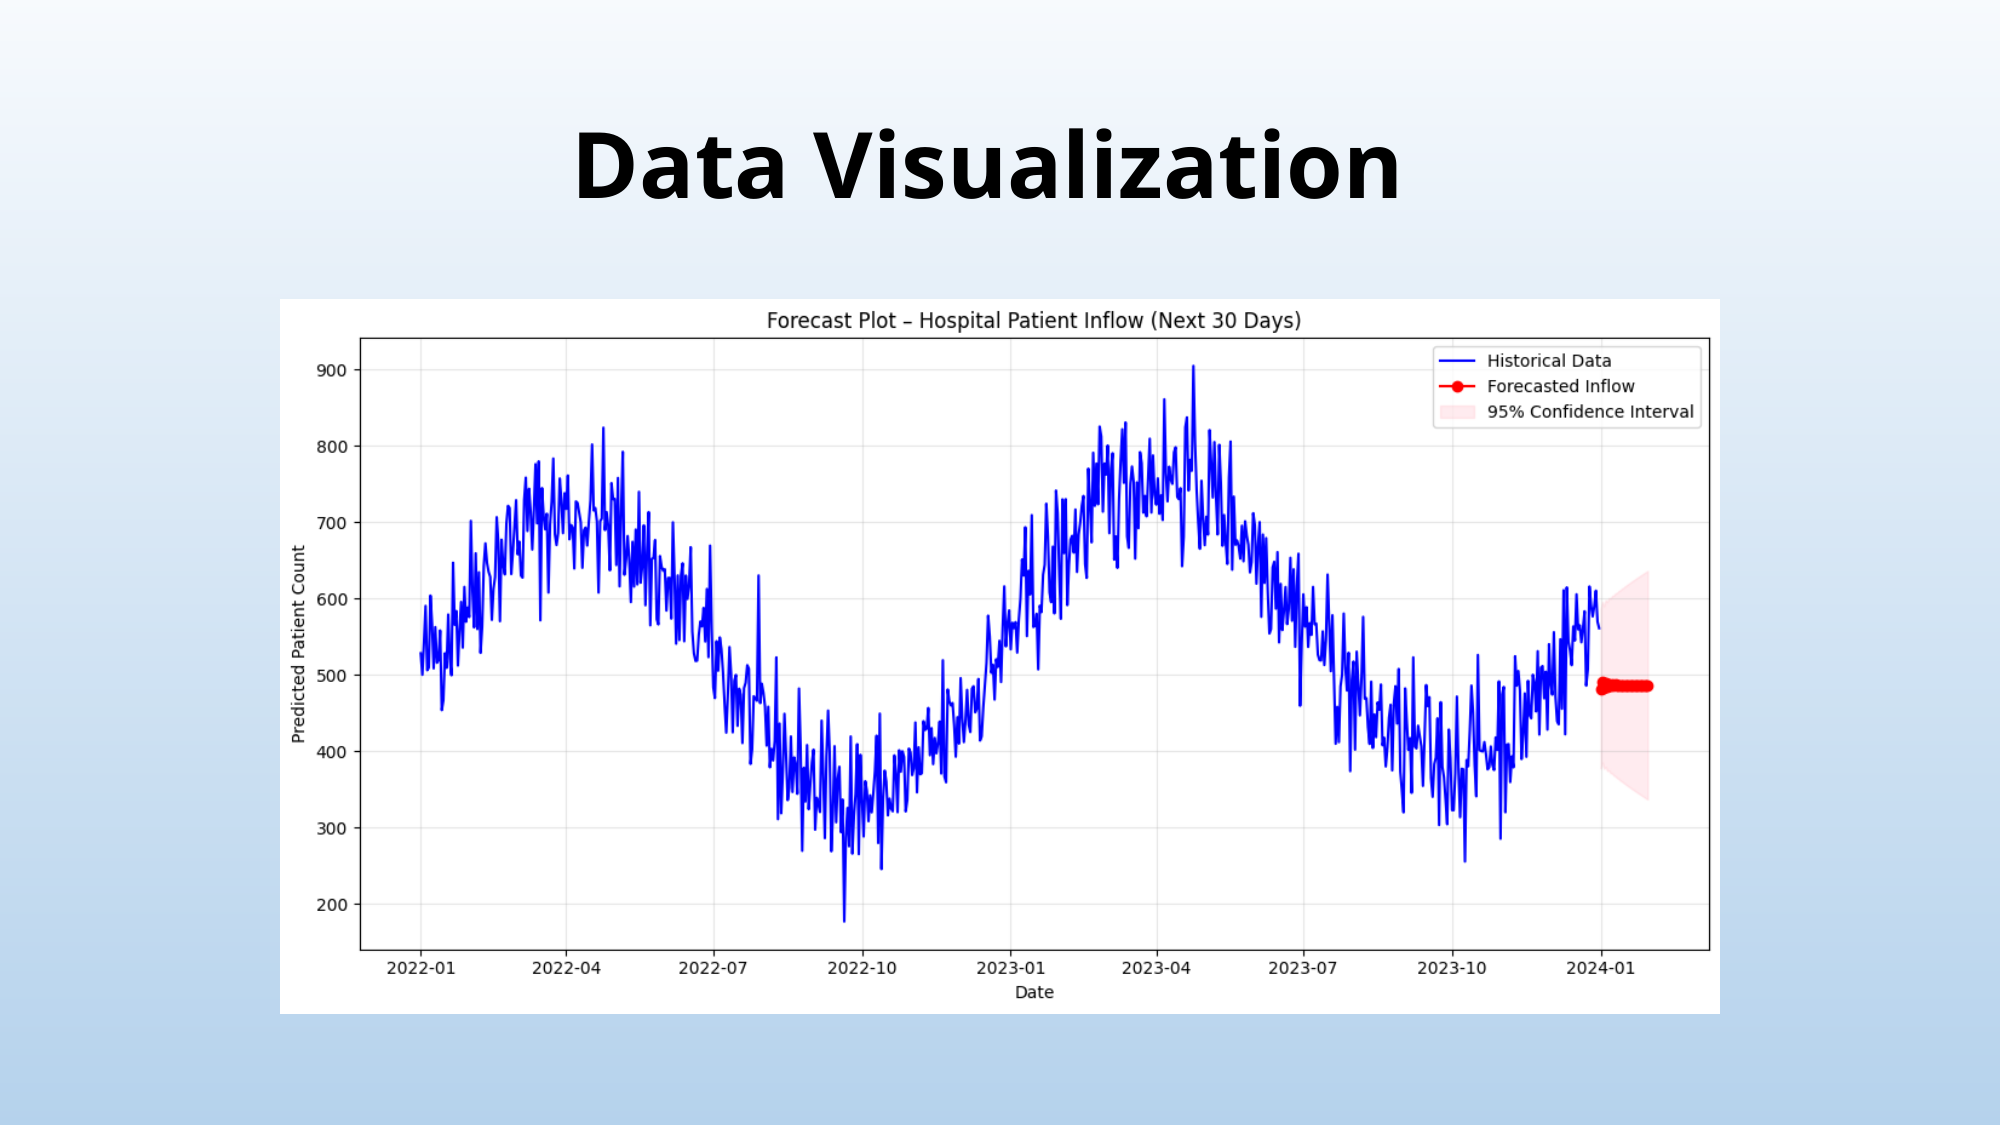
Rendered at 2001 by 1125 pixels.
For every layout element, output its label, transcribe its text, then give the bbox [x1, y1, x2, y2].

title Data Visualization [137, 59, 1863, 278]
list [280, 299, 1720, 1014]
